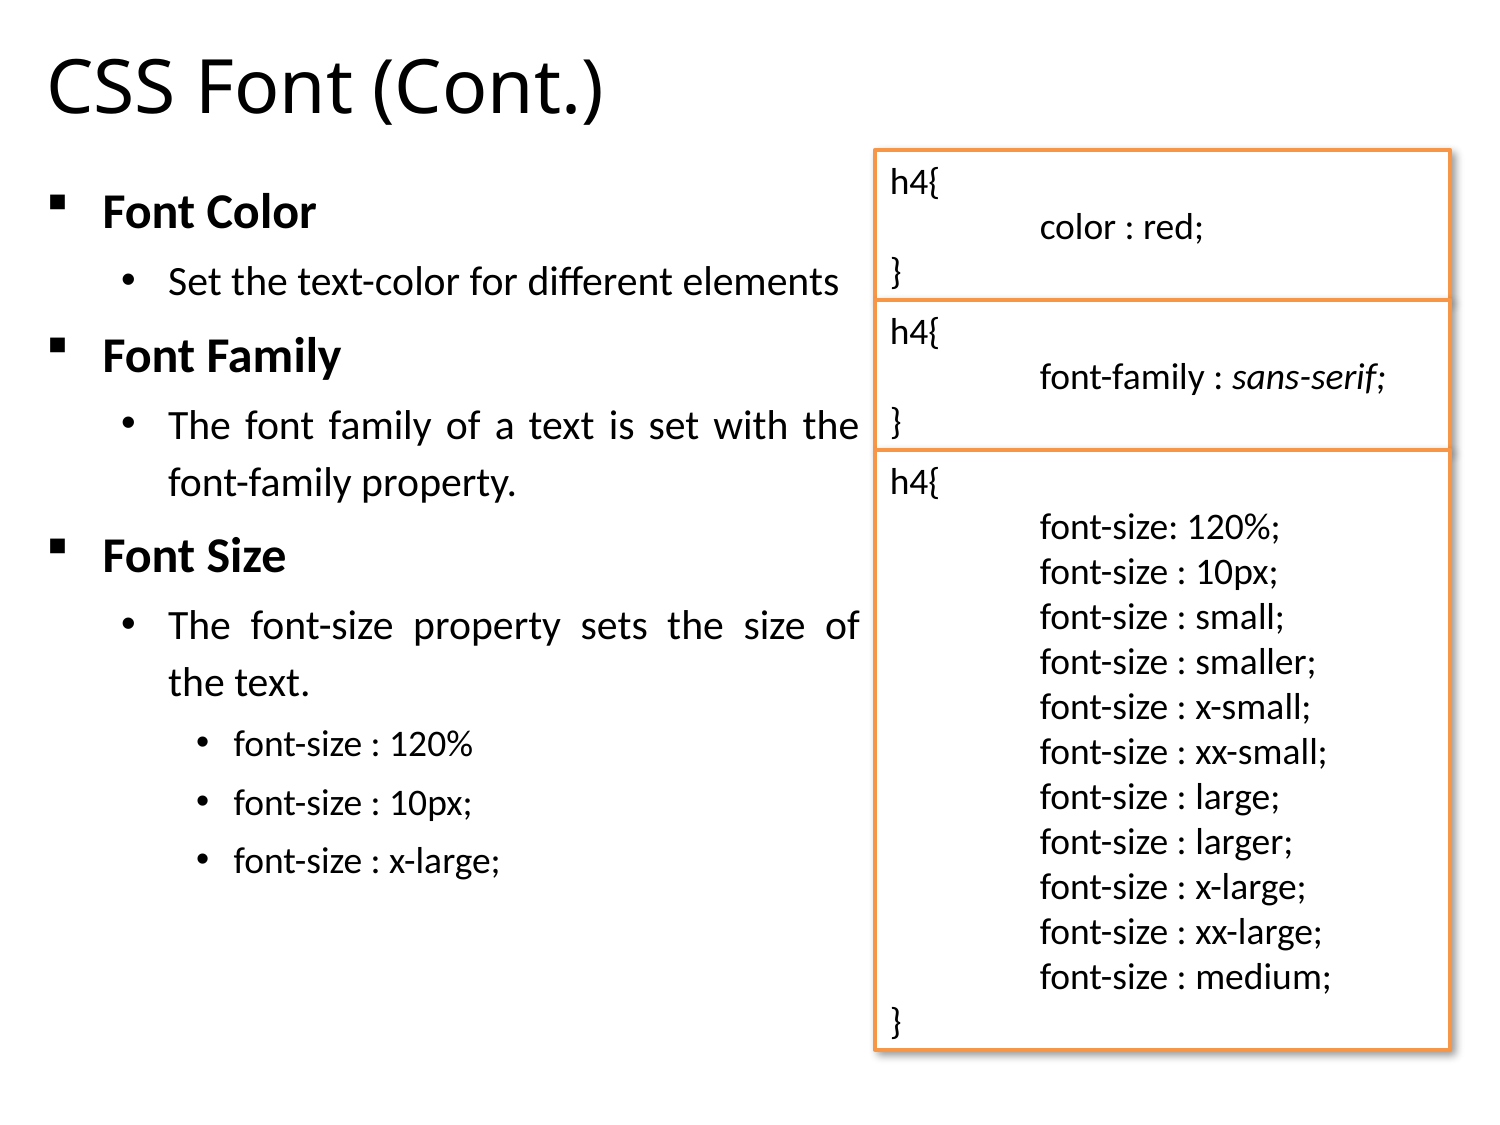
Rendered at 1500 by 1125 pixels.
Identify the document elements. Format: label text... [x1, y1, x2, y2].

text_box h4{ color : red; } [873, 148, 1452, 298]
text_box h4{ font-family : sans-serif; } [873, 298, 1452, 448]
list Font Color Set the text-color for different elements Font Family The font family of a text is set with the font-family property. Font Size The font-size property sets the size of the text. font-size : 120% font-size : 10px; font-size : x-large; [31, 162, 871, 1038]
title CSS Font (Cont.) [31, 17, 1469, 150]
text_box h4{ font-size: 120%; font-size : 10px; font-size : small; font-size : smaller; font-size : x-small; font-size : xx-small; font-size : large; font-size : larger; font-size : x-large; font-size : xx-large; font-size : medium; } [873, 448, 1452, 1052]
